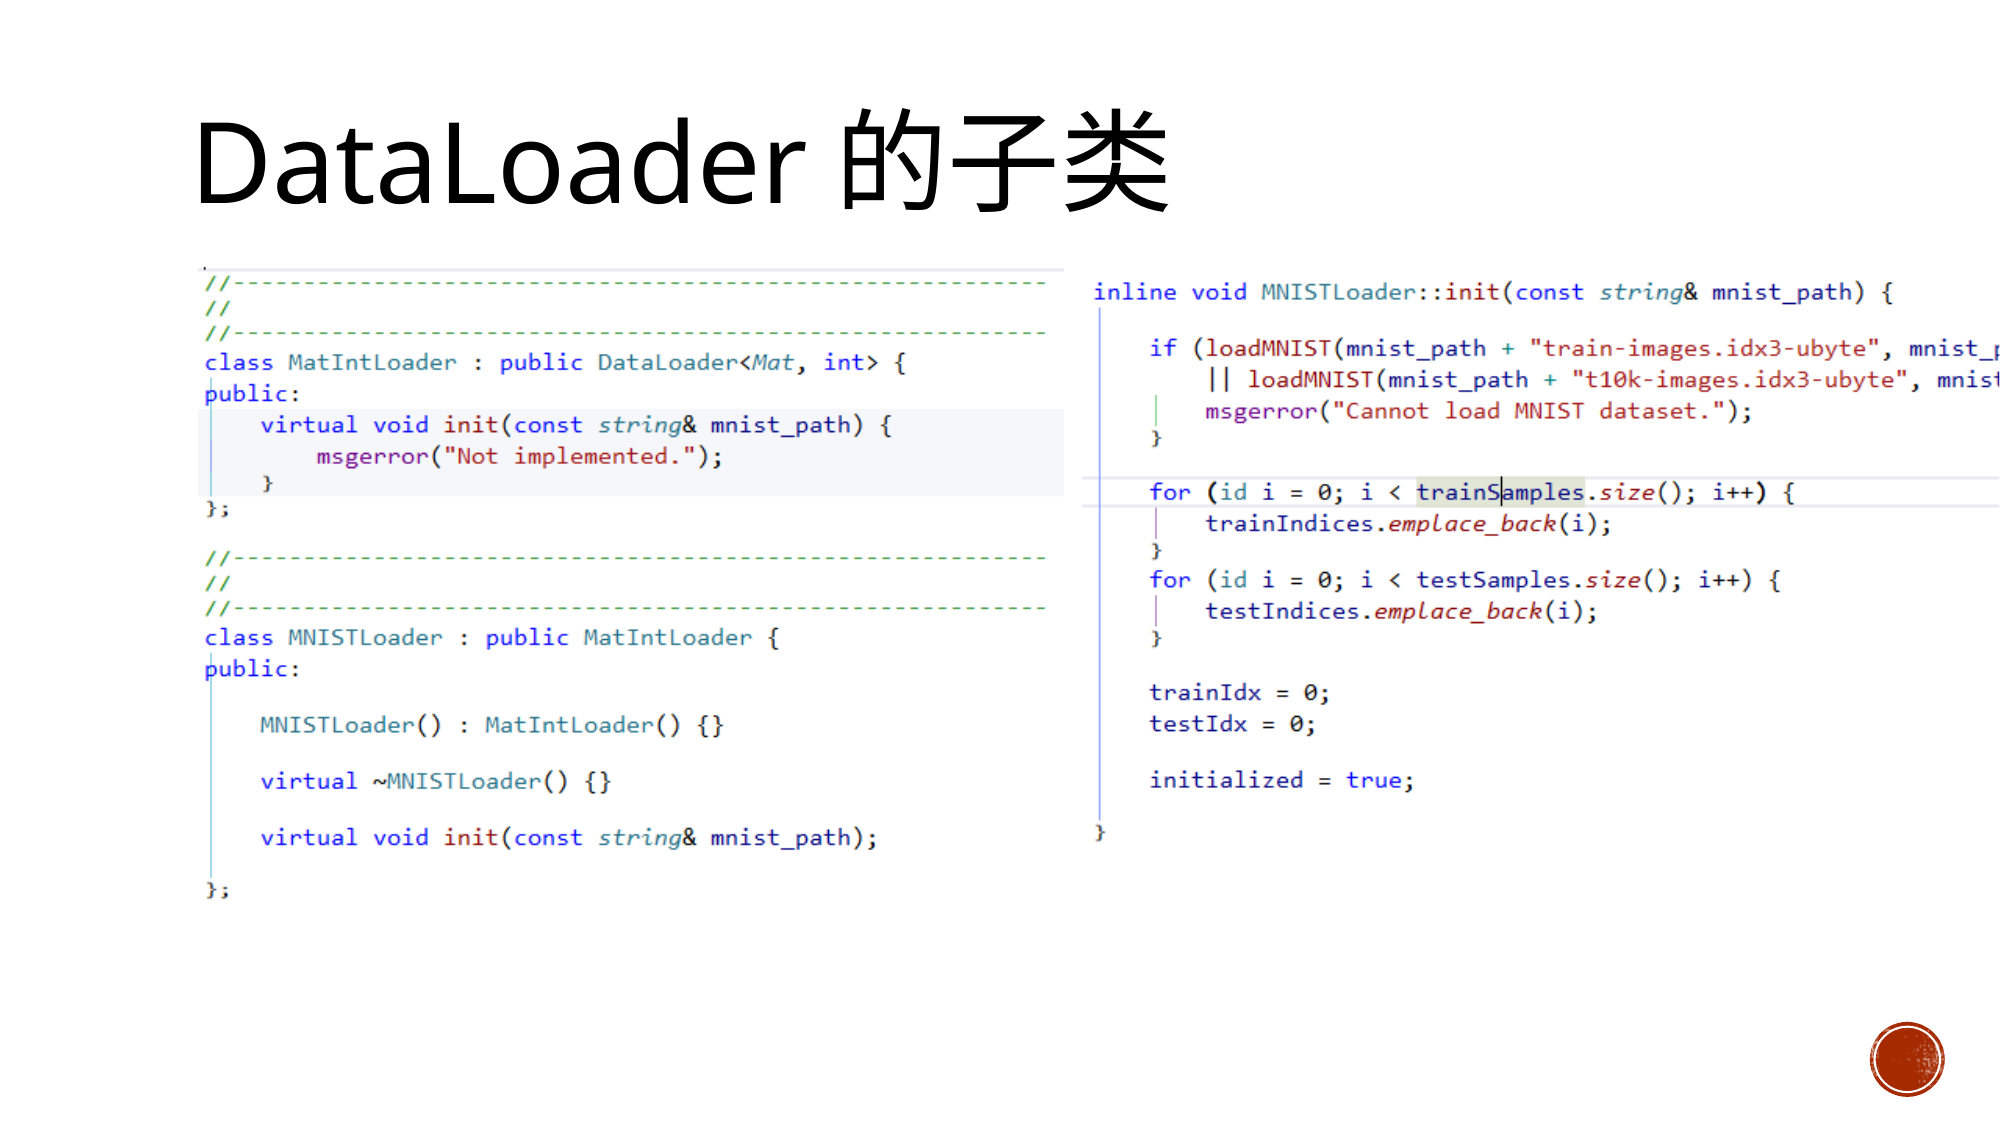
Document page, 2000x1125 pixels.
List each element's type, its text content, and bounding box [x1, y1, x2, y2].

picture [198, 267, 1064, 911]
picture [1082, 267, 2000, 861]
title DataLoader的子类 [175, 79, 1825, 256]
